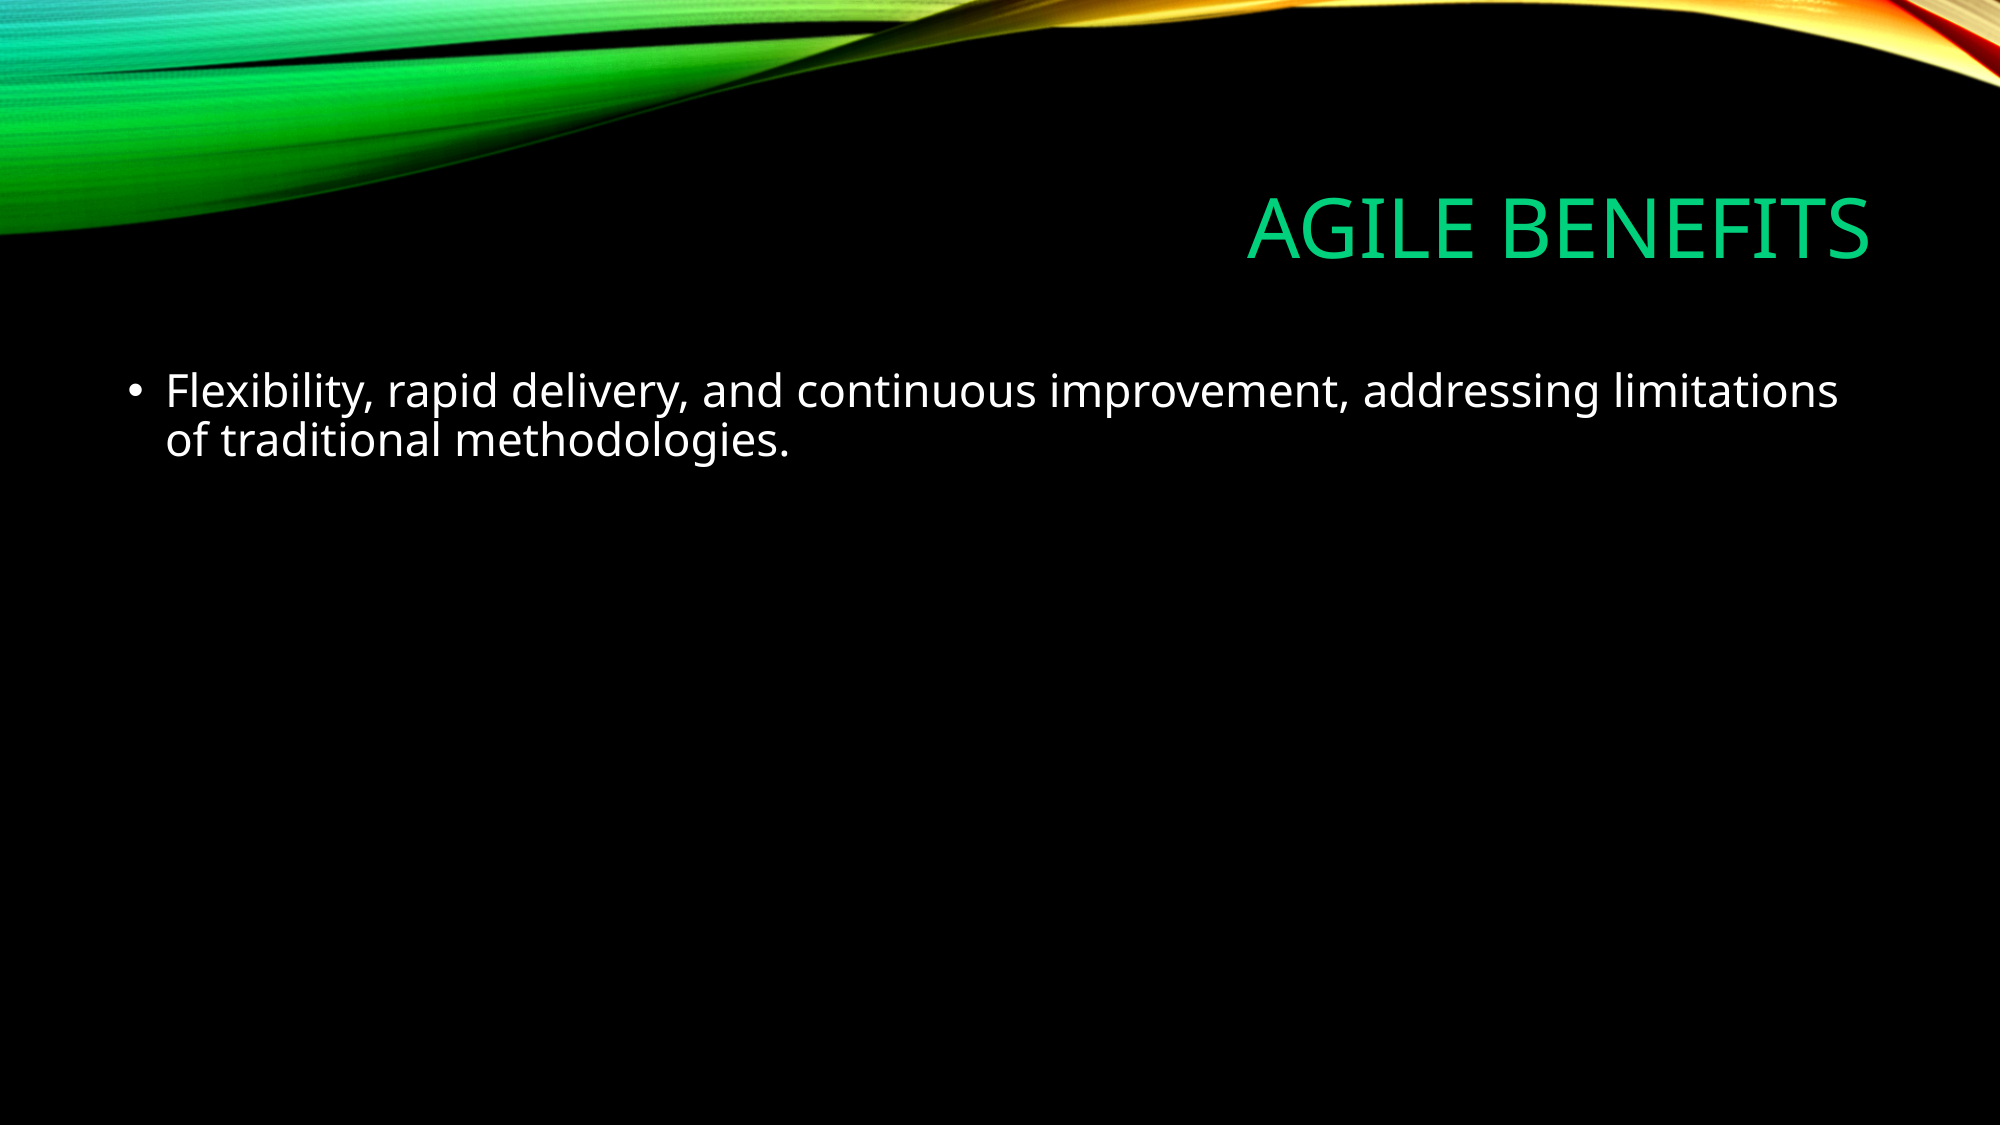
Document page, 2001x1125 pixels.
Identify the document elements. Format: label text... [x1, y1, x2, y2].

list Flexibility, rapid delivery, and continuous improvement, addressing limitations of traditional methodologies. [112, 360, 1888, 1021]
picture [0, 0, 2000, 237]
title Agile Benefits [474, 125, 1888, 338]
